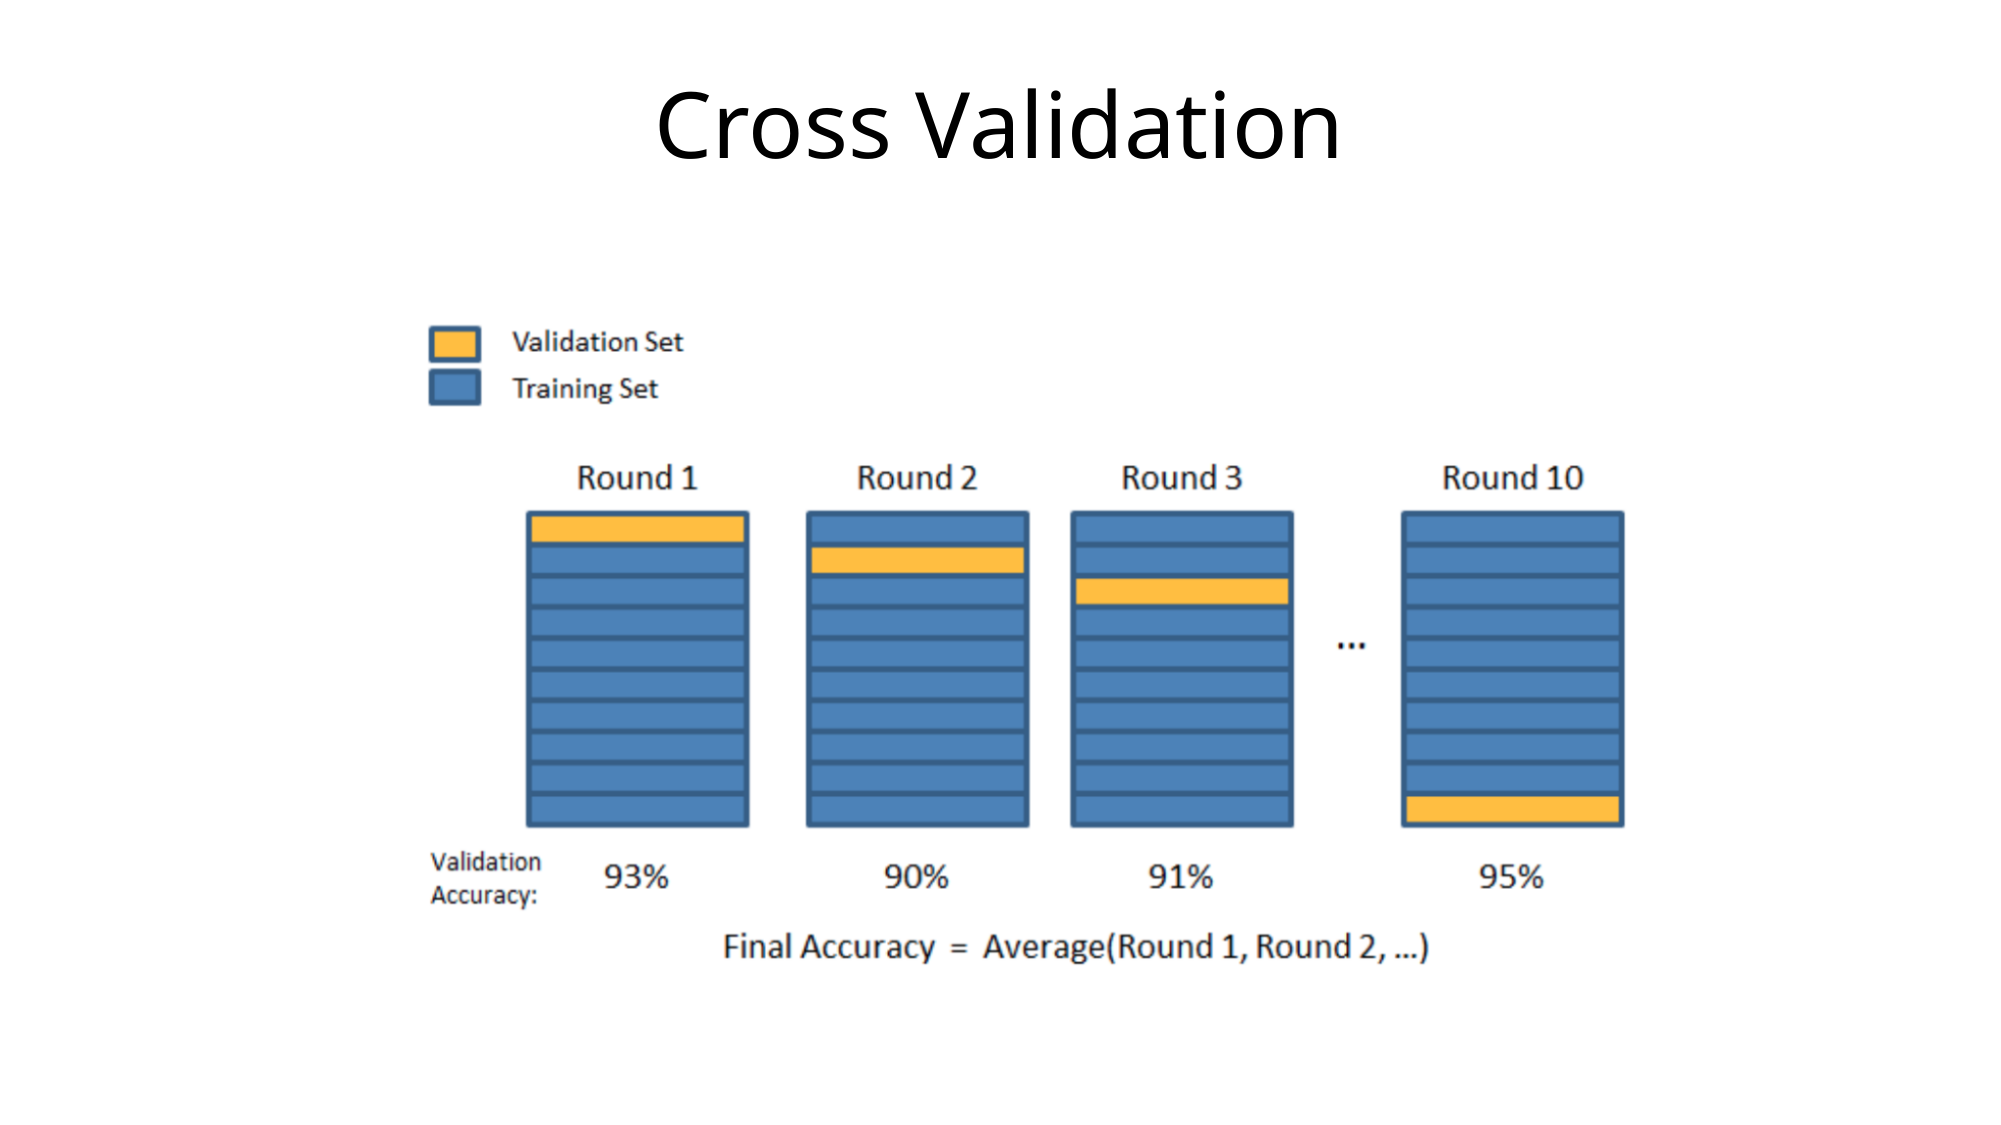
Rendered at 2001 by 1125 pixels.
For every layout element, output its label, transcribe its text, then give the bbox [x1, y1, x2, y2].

title Cross Validation [137, 59, 1863, 198]
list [264, 299, 1736, 1014]
